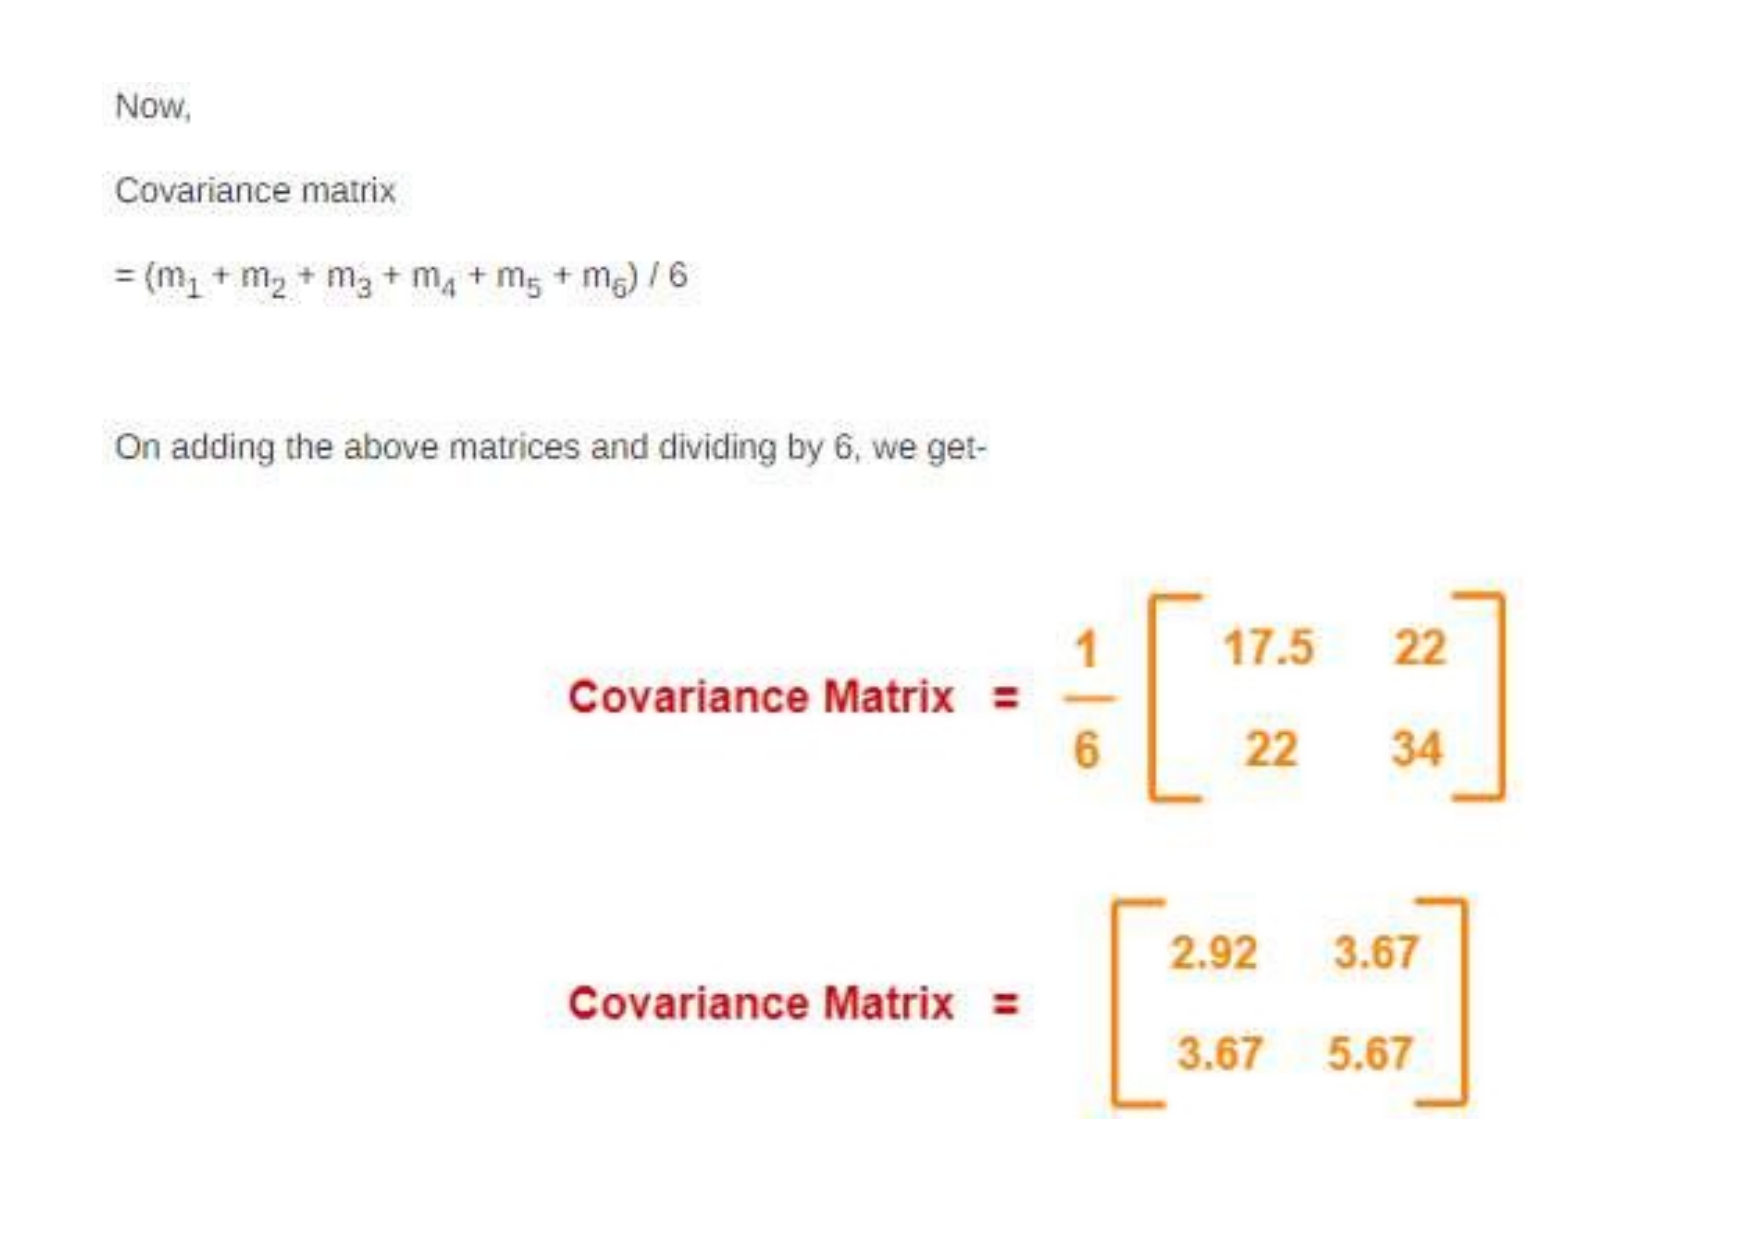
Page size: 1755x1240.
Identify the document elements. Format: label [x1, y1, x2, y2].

picture [101, 81, 1526, 1120]
